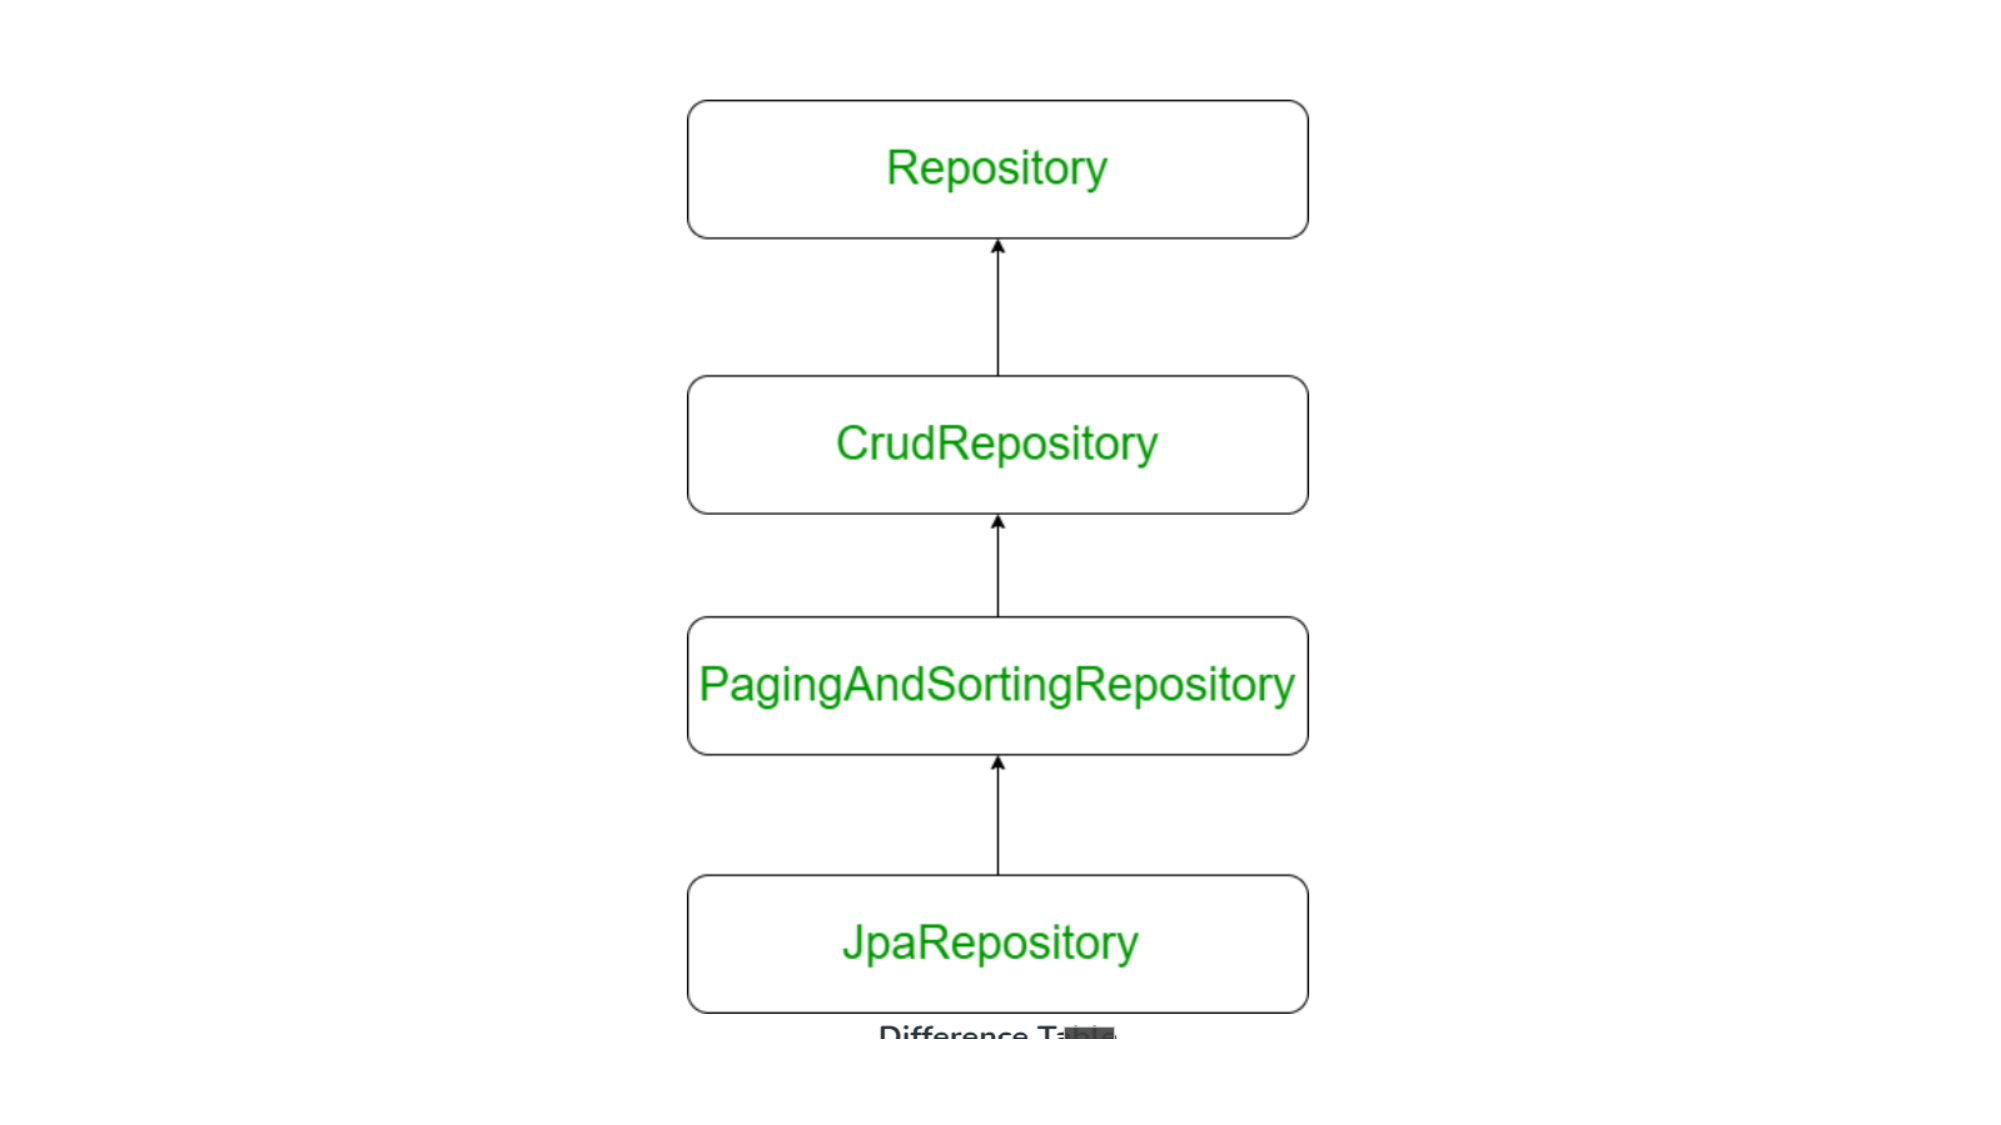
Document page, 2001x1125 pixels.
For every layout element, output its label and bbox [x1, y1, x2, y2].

picture [642, 86, 1358, 1039]
